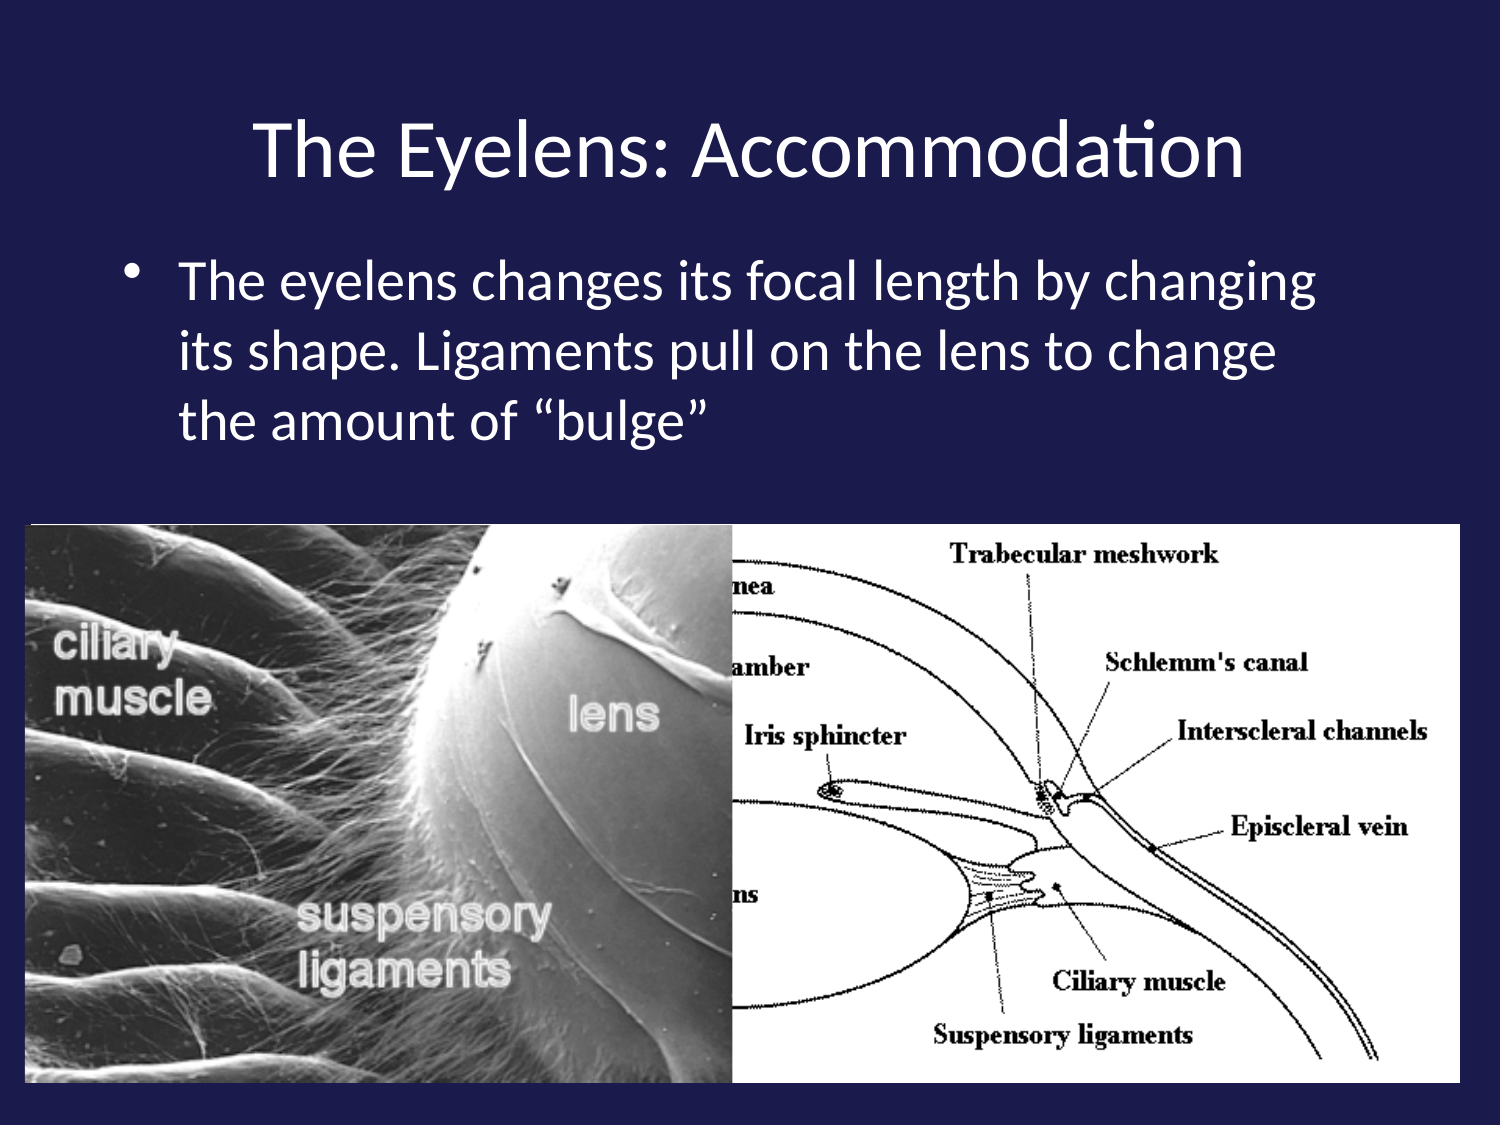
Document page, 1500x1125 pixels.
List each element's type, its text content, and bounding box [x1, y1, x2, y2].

list The eyelens changes its focal length by changing its shape. Ligaments pull on the lens to change the amount of “bulge” [107, 234, 1383, 523]
picture [24, 524, 1460, 1083]
title The Eyelens: Accommodation [112, 50, 1388, 238]
